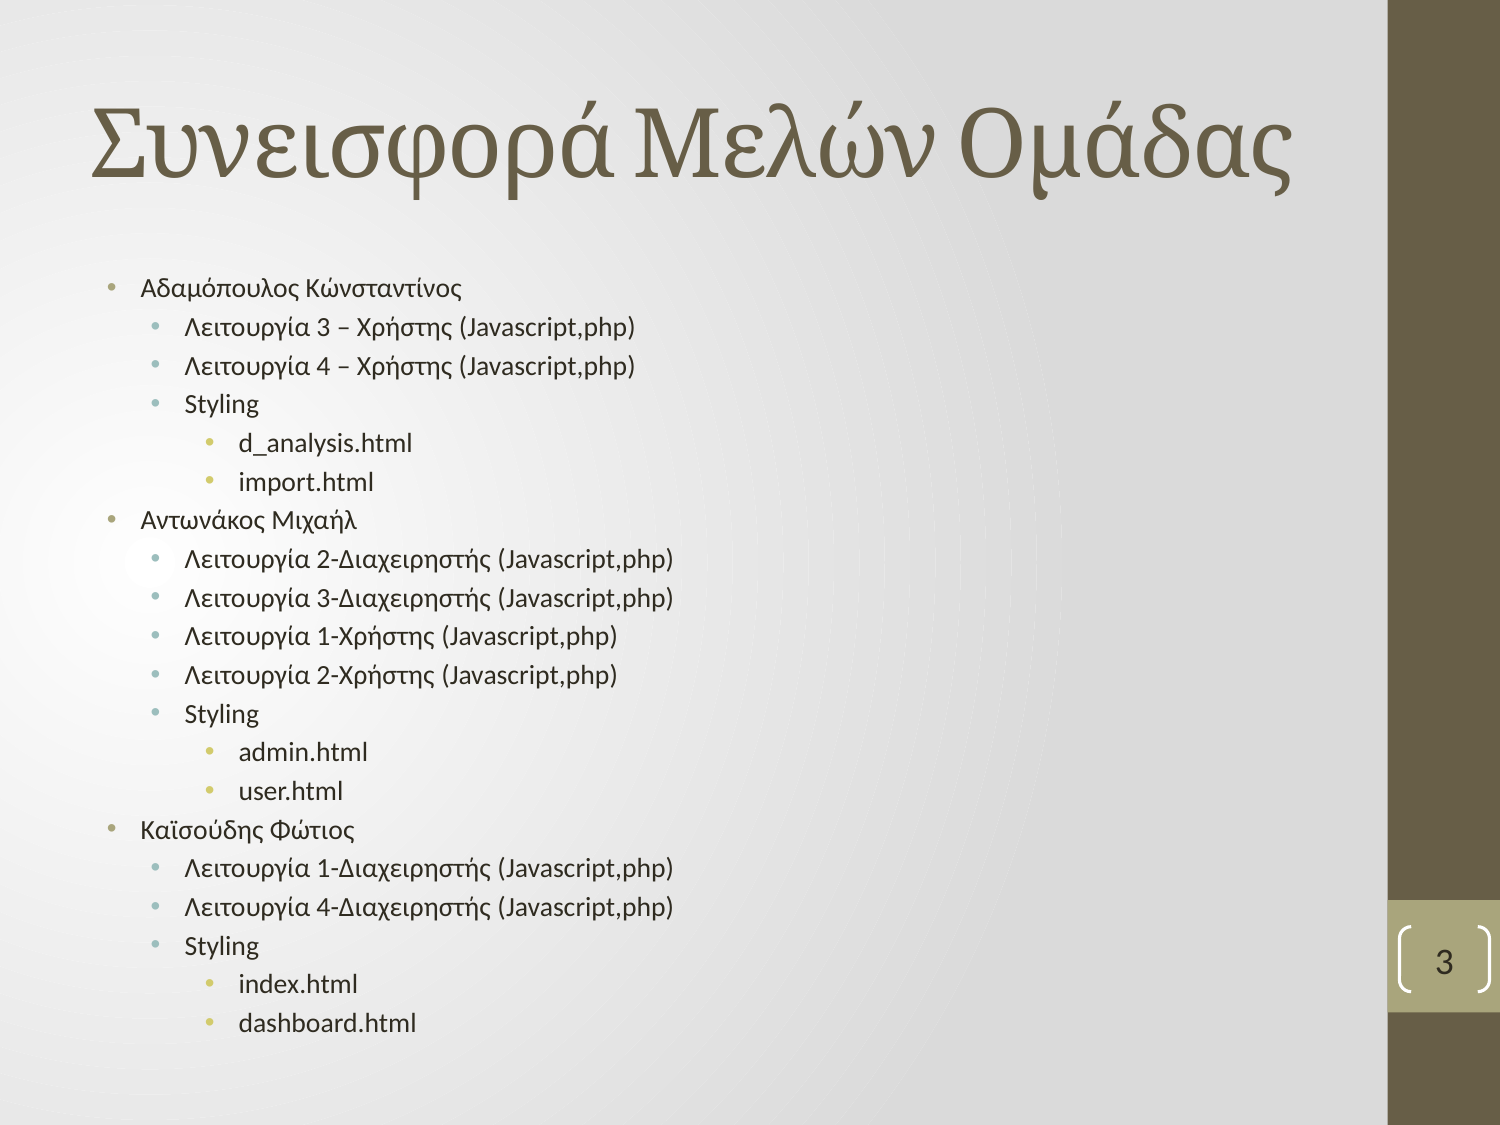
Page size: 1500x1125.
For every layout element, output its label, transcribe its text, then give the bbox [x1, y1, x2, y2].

slide_number 3 [1397, 925, 1492, 994]
title Συνεισφορά Μελών Ομάδας [75, 45, 1325, 233]
list Αδαμόπουλος Κώνσταντίνος Λειτουργία 3 – Χρήστης (Javascript,php) Λειτουργία 4 – Χρήστης (Javascript,php) Styling d_analysis.html import.html Αντωνάκος Μιχαήλ Λειτουργία 2-Διαχειρηστής (Javascript,php) Λειτουργία 3-Διαχειρηστής (Javascript,php) Λειτουργία 1-Χρήστης (Javascript,php) Λειτουργία 2-Χρήστης (Javascript,php) Styling admin.html user.html Καϊσούδης Φώτιος Λειτουργία 1-Διαχειρηστής (Javascript,php) Λειτουργία 4-Διαχειρηστής (Javascript,php) Styling index.html dashboard.html [75, 262, 1425, 1063]
